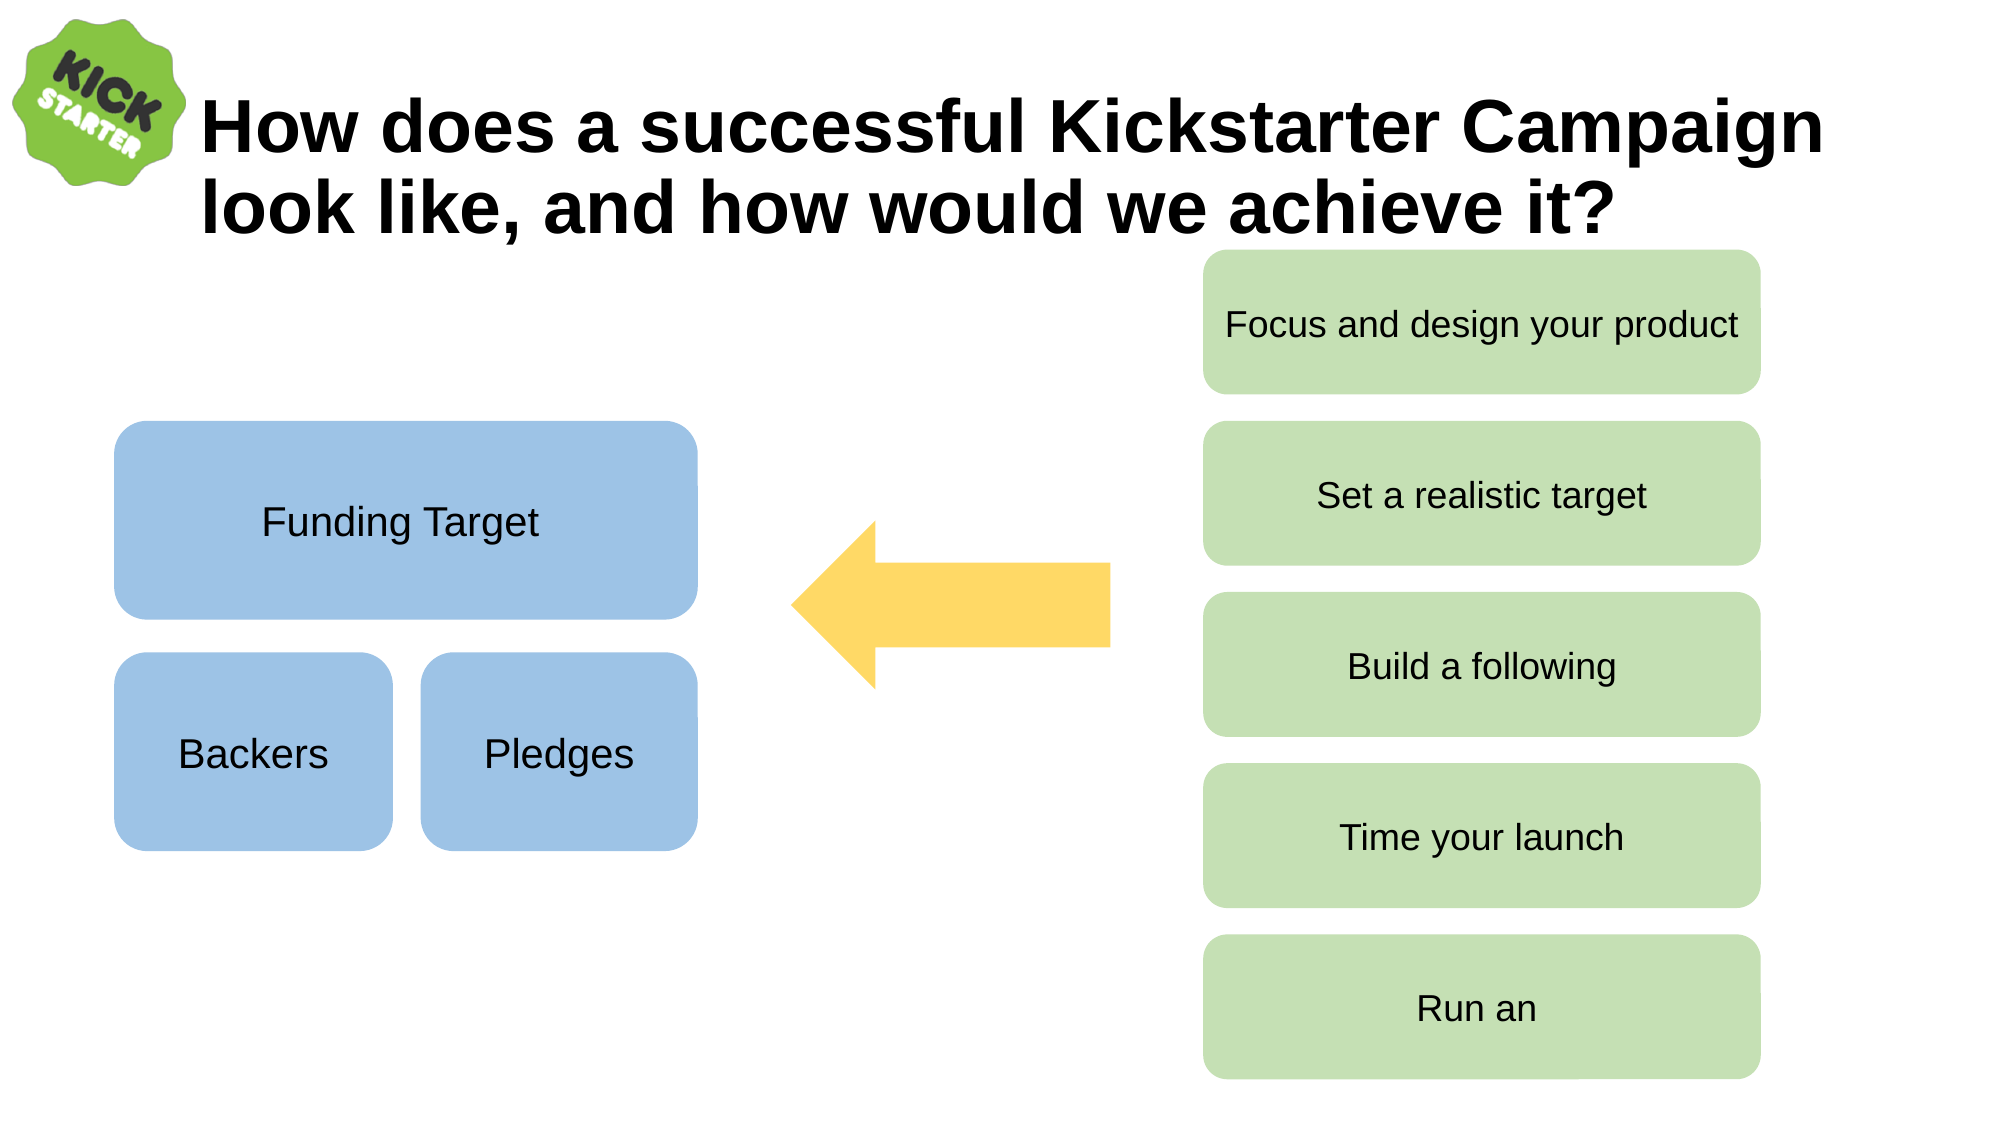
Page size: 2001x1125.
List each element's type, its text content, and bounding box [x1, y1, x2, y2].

text_box [789, 517, 1112, 693]
text_box Set a realistic target [1202, 419, 1762, 567]
text_box Run an [1202, 933, 1762, 1081]
text_box Pledges [419, 651, 699, 853]
text_box Funding Target [113, 419, 699, 621]
text_box Time your launch [1202, 762, 1762, 910]
title How does a successful Kickstarter Campaign look like, and how would we achieve it? [185, 59, 1863, 278]
text_box Backers [113, 651, 394, 853]
picture [12, 19, 186, 186]
text_box Focus and design your product [1202, 248, 1762, 396]
text_box Build a following [1202, 590, 1762, 738]
